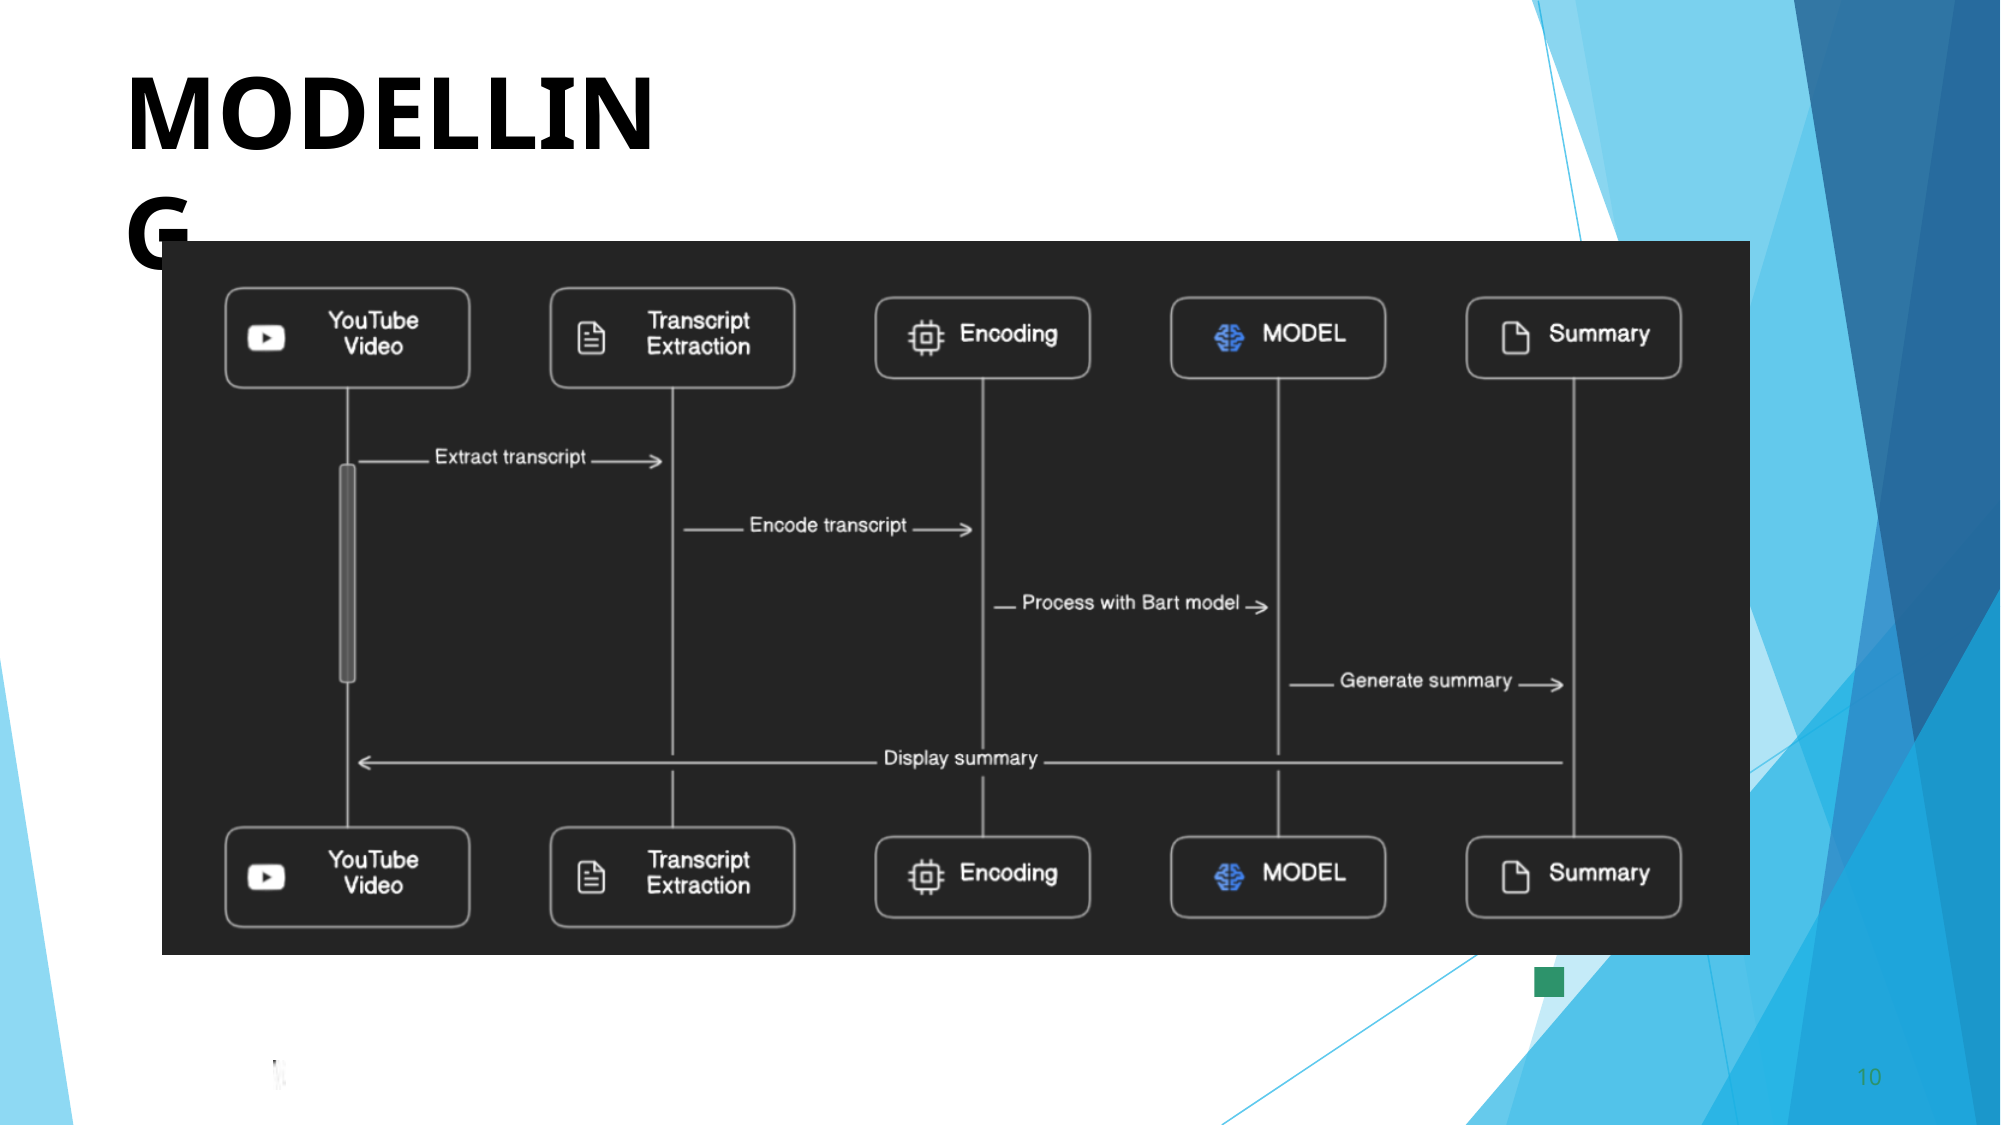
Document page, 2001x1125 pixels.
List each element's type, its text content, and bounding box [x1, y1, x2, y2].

slide_number 10 [1849, 1061, 1890, 1125]
title MODELLING [121, 47, 664, 290]
text_box [1534, 967, 1565, 997]
picture [162, 241, 1751, 955]
picture [273, 1060, 287, 1091]
